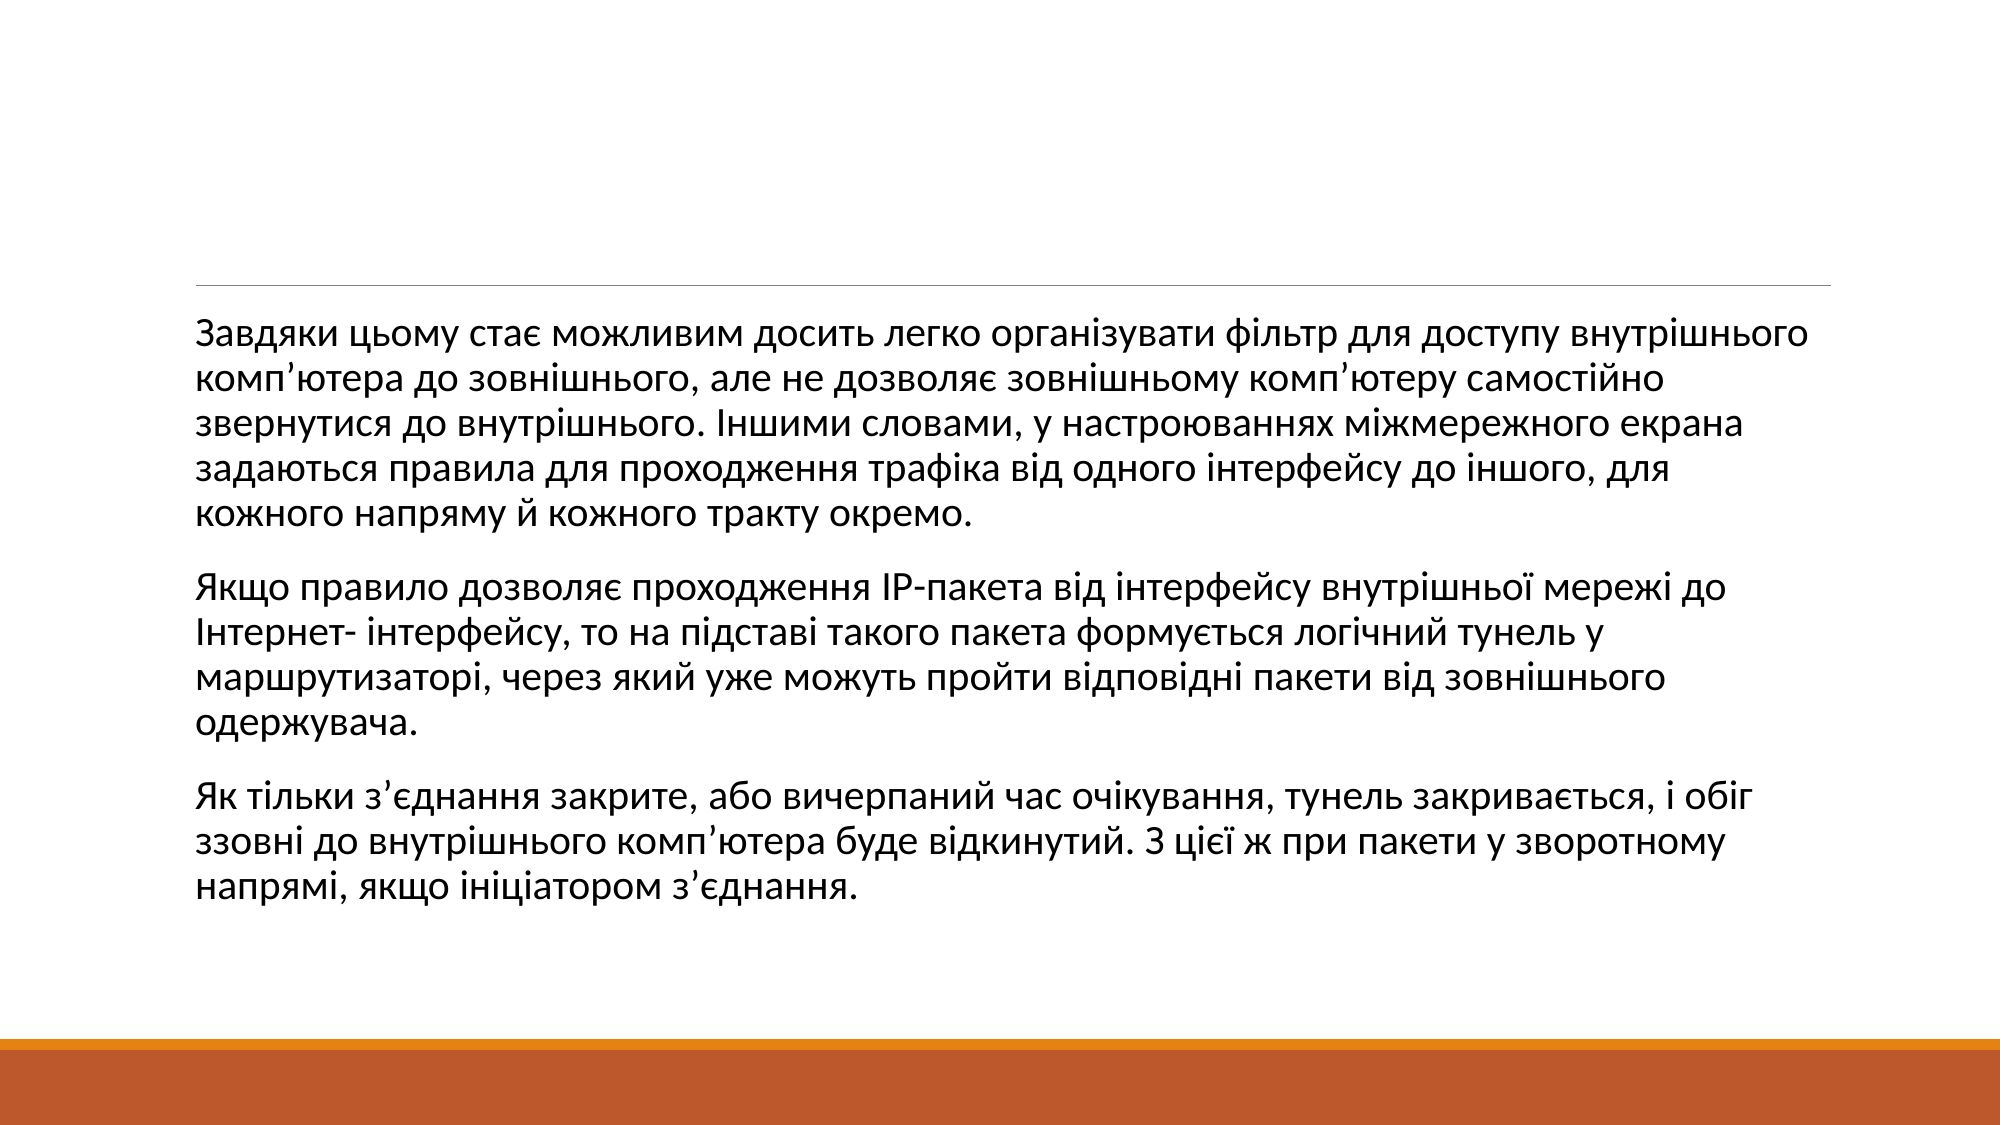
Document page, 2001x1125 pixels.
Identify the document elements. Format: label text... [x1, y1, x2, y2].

list Завдяки цьому стає можливим досить легко організувати фільтр для доступу внутрішнього комп’ютера до зовнішнього, але не дозволяє зовнішньому комп’ютеру самостійно звернутися до внутрішнього. Іншими словами, у настроюваннях міжмережного екрана задаються правила для проходження трафіка від одного інтерфейсу до іншого, для кожного напряму й кожного тракту окремо. Якщо правило дозволяє проходження IP-пакета від інтерфейсу внутрішньої мережі до Інтернет- інтерфейсу, то на підставі такого пакета формується логічний тунель у маршрутизаторі, через який уже можуть пройти відповідні пакети від зовнішнього одержувача. Як тільки з’єднання закрите, або вичерпаний час очікування, тунель закривається, і обіг ззовні до внутрішнього комп’ютера буде відкинутий. З цієї ж при пакети у зворотному напрямі, якщо ініціатором з’єднання. [180, 302, 1830, 963]
